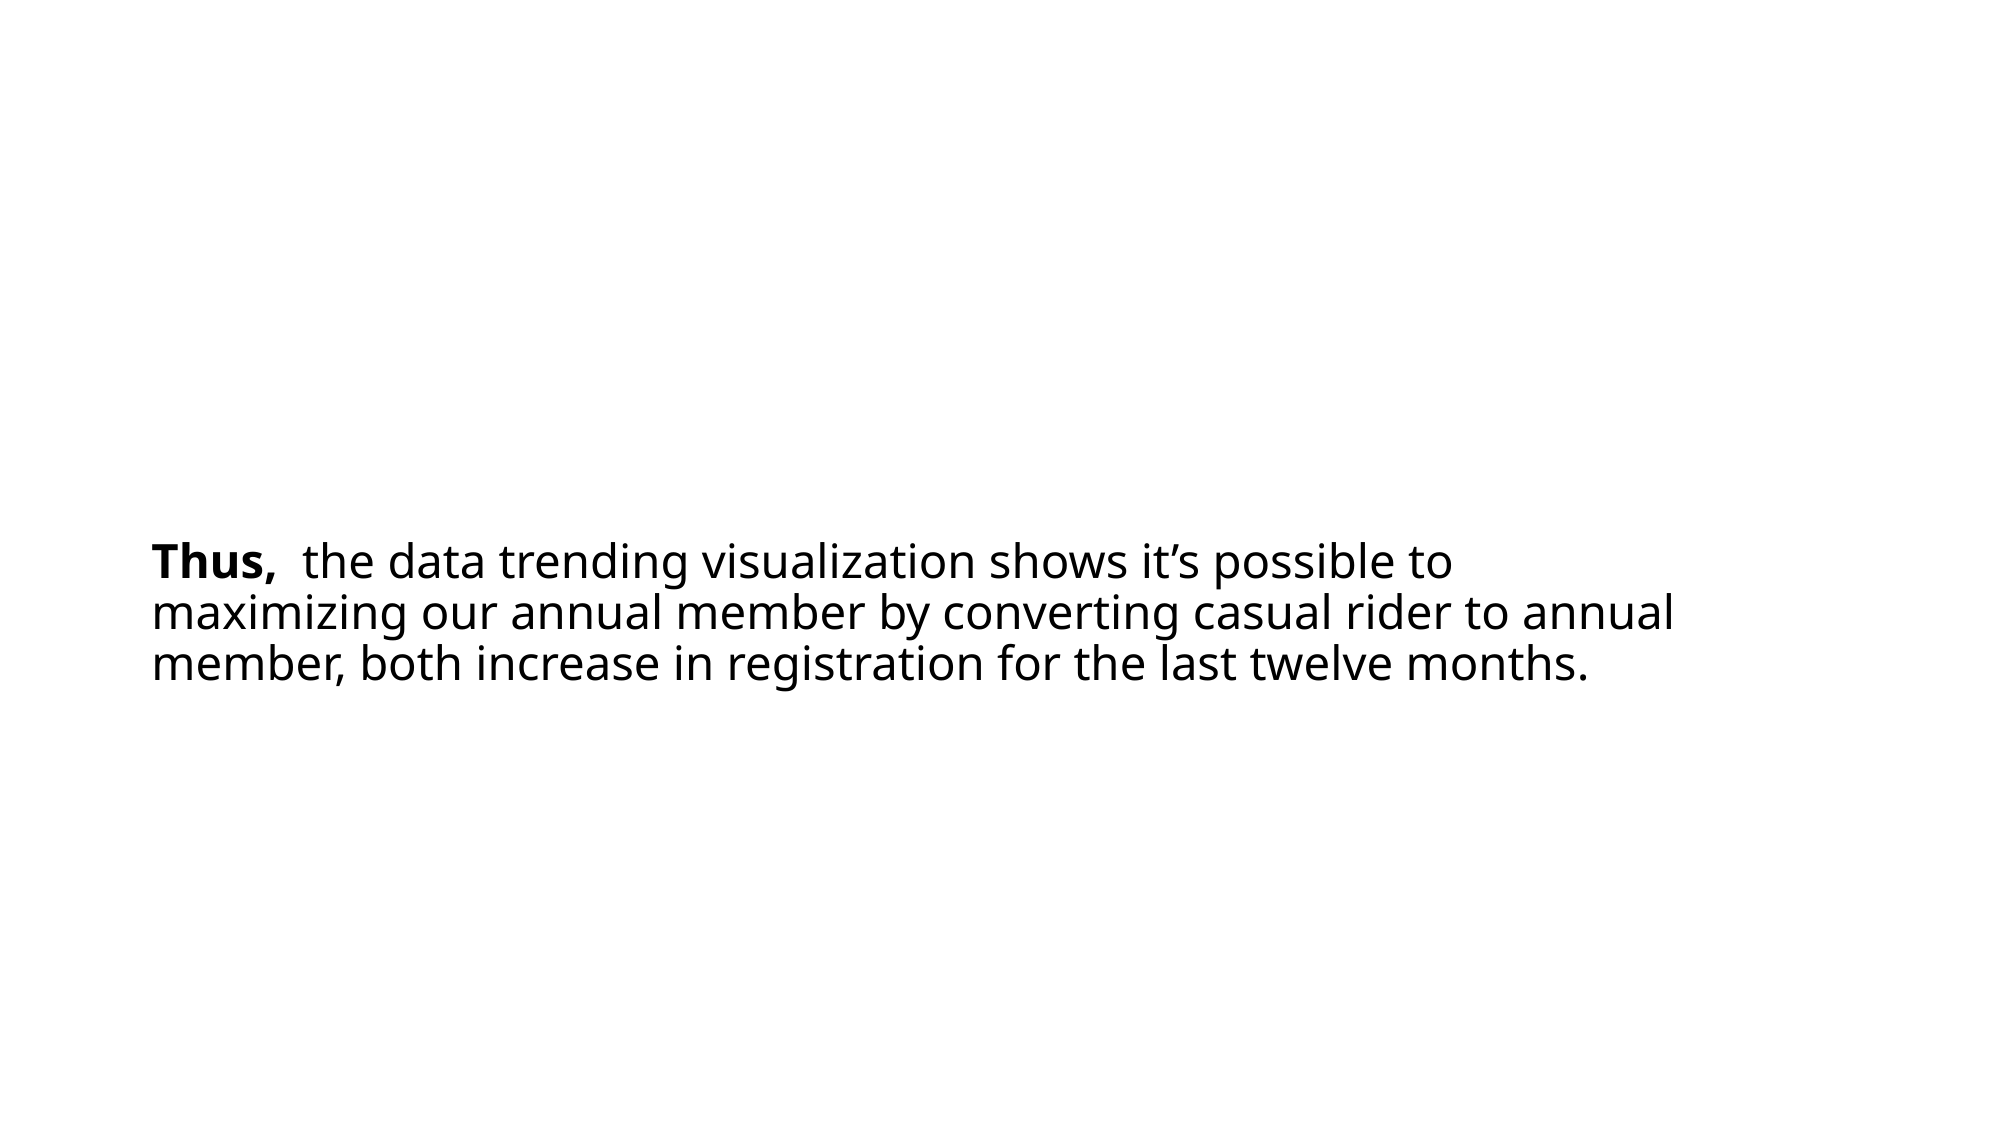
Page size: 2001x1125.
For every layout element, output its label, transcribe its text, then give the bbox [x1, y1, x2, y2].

title Thus, the data trending visualization shows it’s possible to maximizing our annual member by converting casual rider to annual member, both increase in registration for the last twelve months. [136, 498, 1728, 756]
